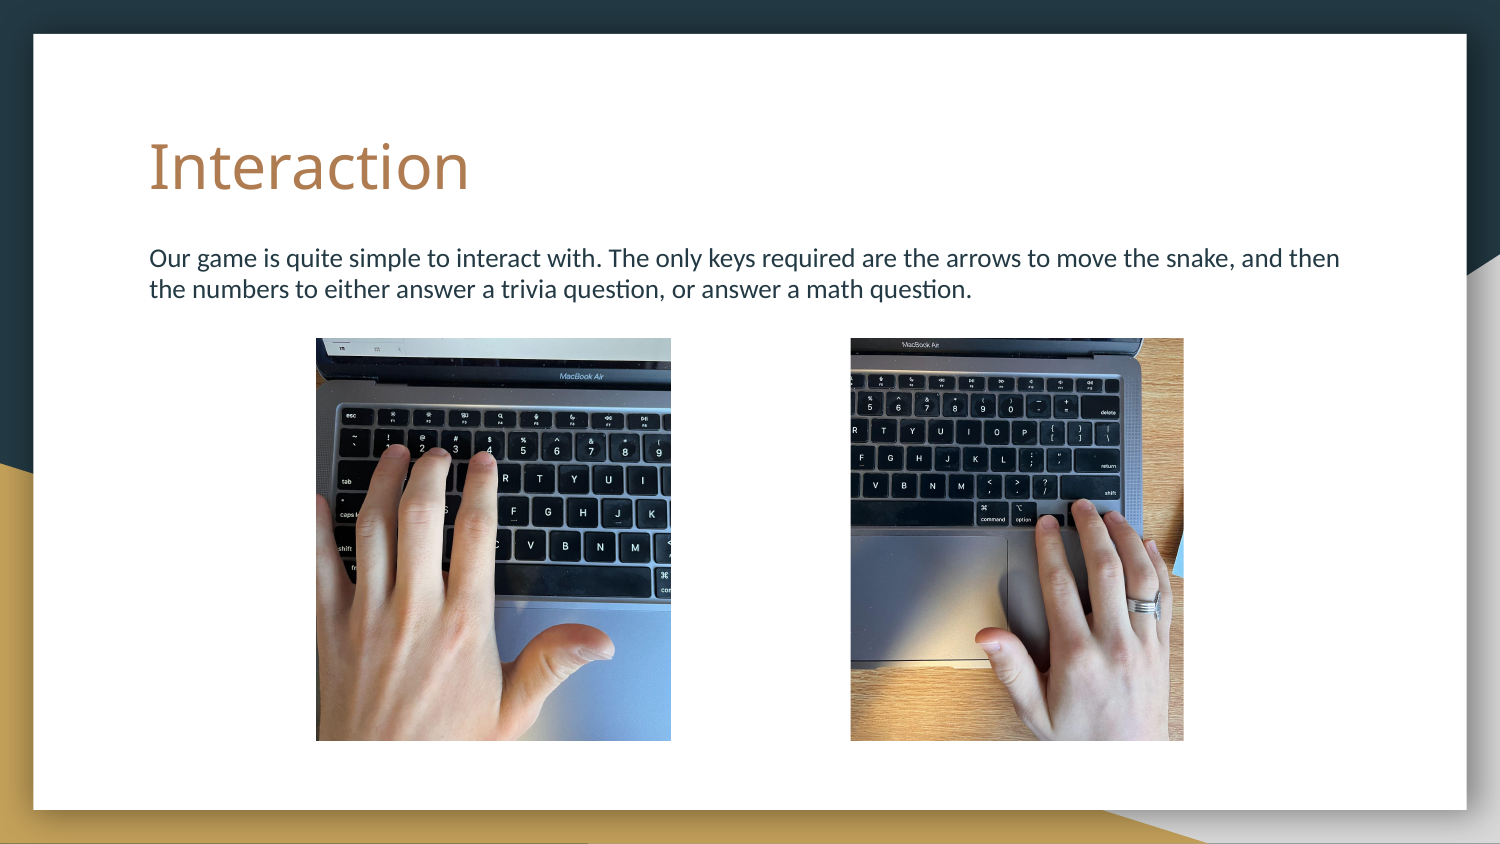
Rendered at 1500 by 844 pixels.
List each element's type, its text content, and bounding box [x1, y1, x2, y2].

title Interaction [134, 107, 1366, 228]
picture [850, 338, 1184, 741]
list Our game is quite simple to interact with. The only keys required are the arrows to move the snake, and then the numbers to either answer a trivia question, or answer a math question. [134, 228, 1366, 630]
picture [315, 338, 672, 741]
